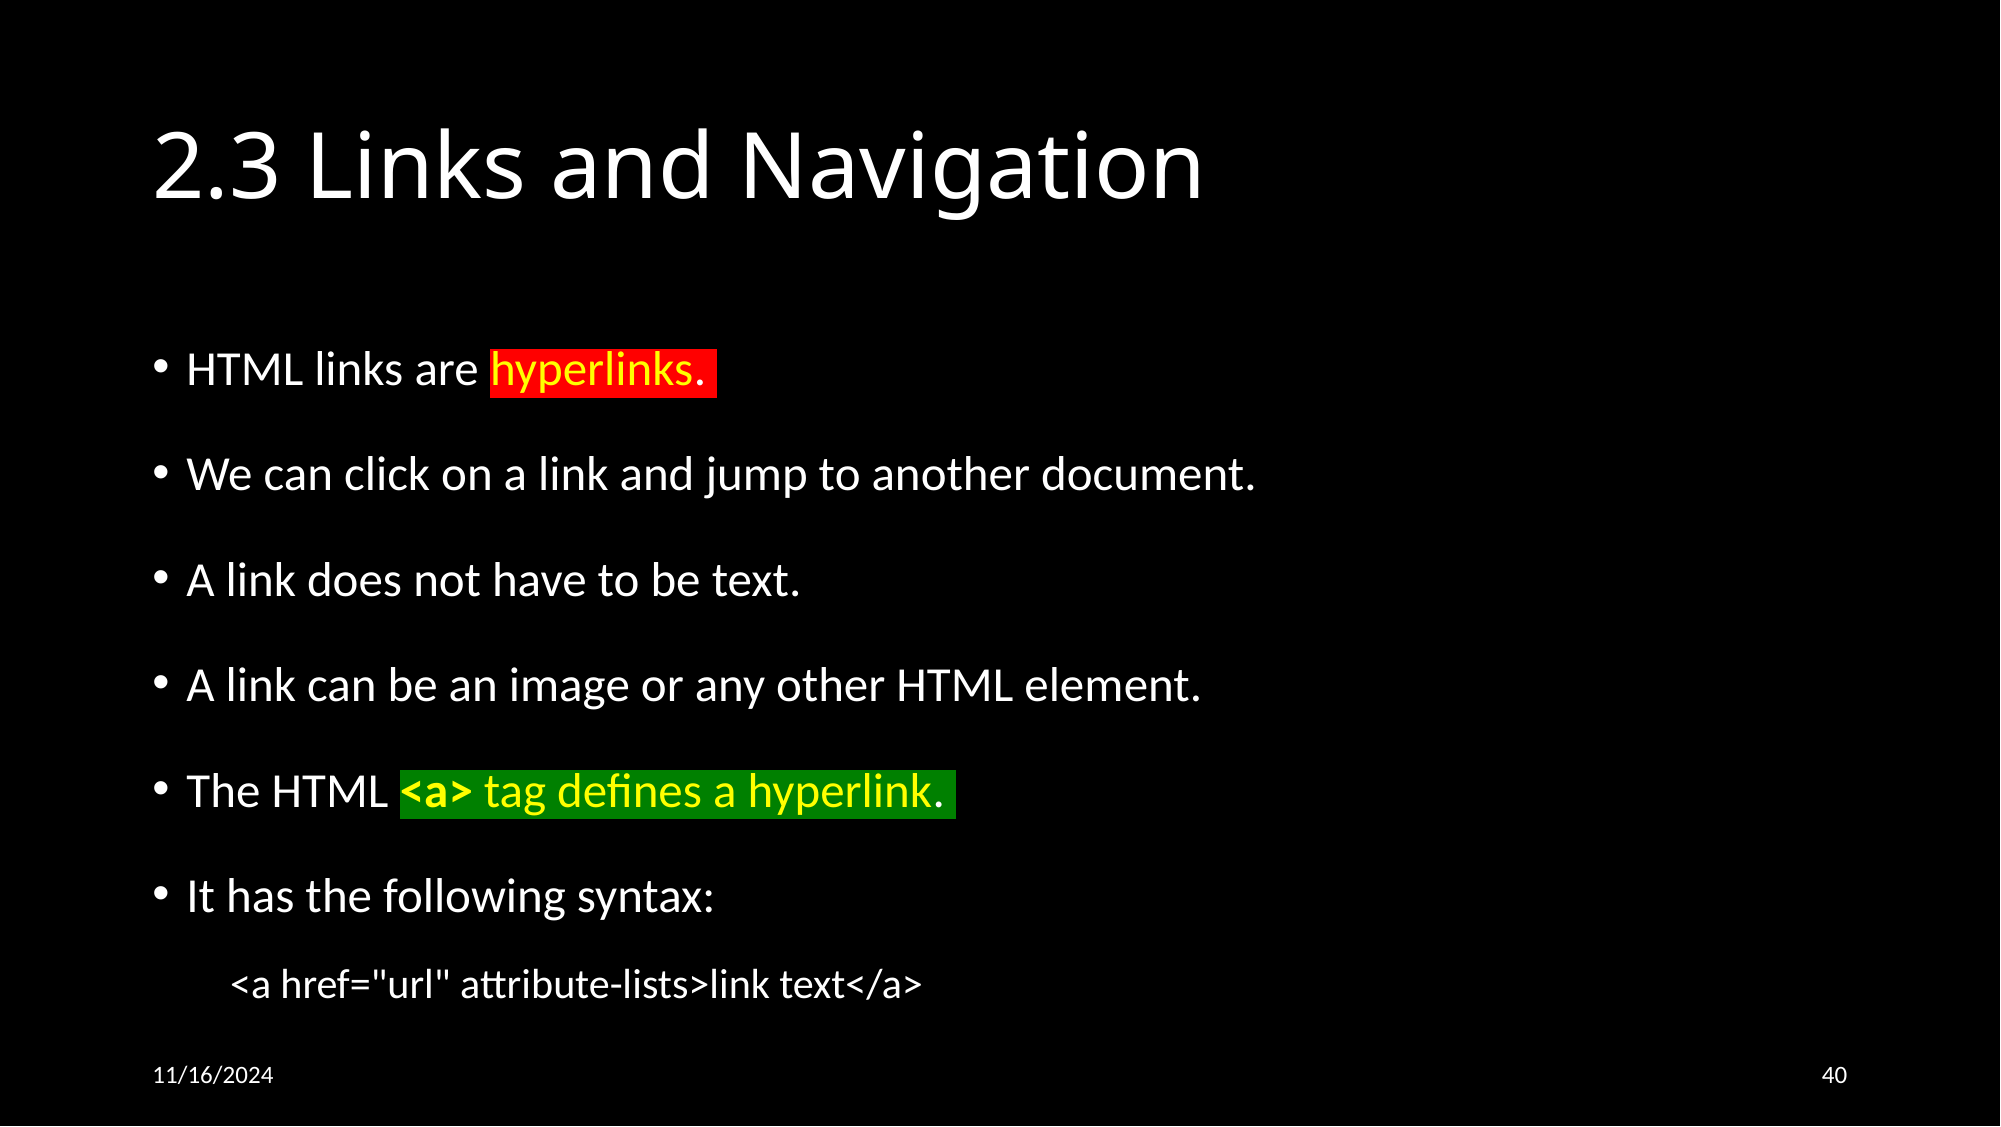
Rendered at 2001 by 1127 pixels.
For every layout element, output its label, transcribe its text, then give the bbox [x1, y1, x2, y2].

list HTML links are hyperlinks. We can click on a link and jump to another document. A link does not have to be text. A link can be an image or any other HTML element. The HTML <a> tag defines a hyperlink. It has the following syntax: <a href="url" attribute-lists>link text</a> [137, 299, 1863, 1015]
slide_number 40 [1412, 1043, 1863, 1104]
title 2.3 Links and Navigation [137, 59, 1863, 278]
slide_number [137, 1043, 588, 1104]
